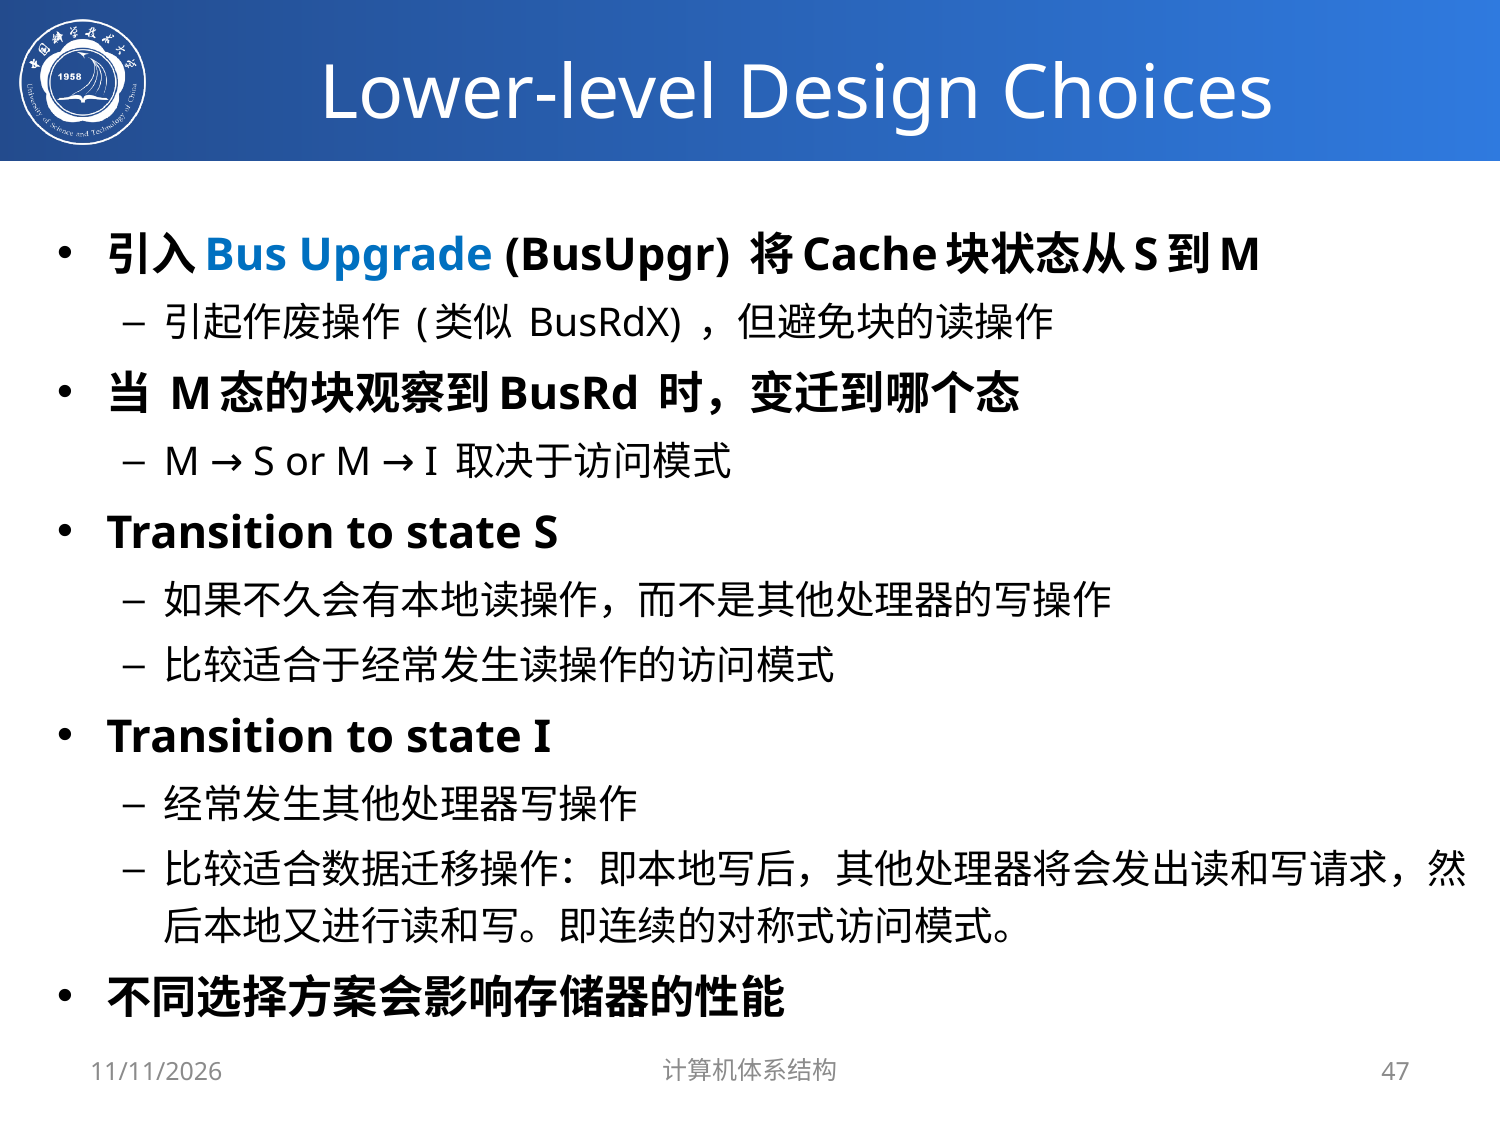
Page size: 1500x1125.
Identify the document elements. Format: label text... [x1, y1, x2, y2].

list 引入Bus Upgrade (BusUpgr) 将Cache块状态从S到M 引起作废操作 (类似 BusRdX) ，但避免块的读操作 当 M态的块观察到BusRd 时，变迁到哪个态 M → S or M → I 取决于访问模式 Transition to state S 如果不久会有本地读操作，而不是其他处理器的写操作 比较适合于经常发生读操作的访问模式 Transition to state I 经常发生其他处理器写操作 比较适合数据迁移操作：即本地写后，其他处理器将会发出读和写请求，然后本地又进行读和写。即连续的对称式访问模式。 不同选择方案会影响存储器的性能 [42, 206, 1500, 1036]
title Lower-level Design Choices [169, 24, 1425, 153]
picture [19, 19, 146, 145]
slide_number 47 [1074, 1042, 1425, 1103]
footer 计算机体系结构 [512, 1042, 988, 1103]
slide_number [75, 1042, 425, 1103]
